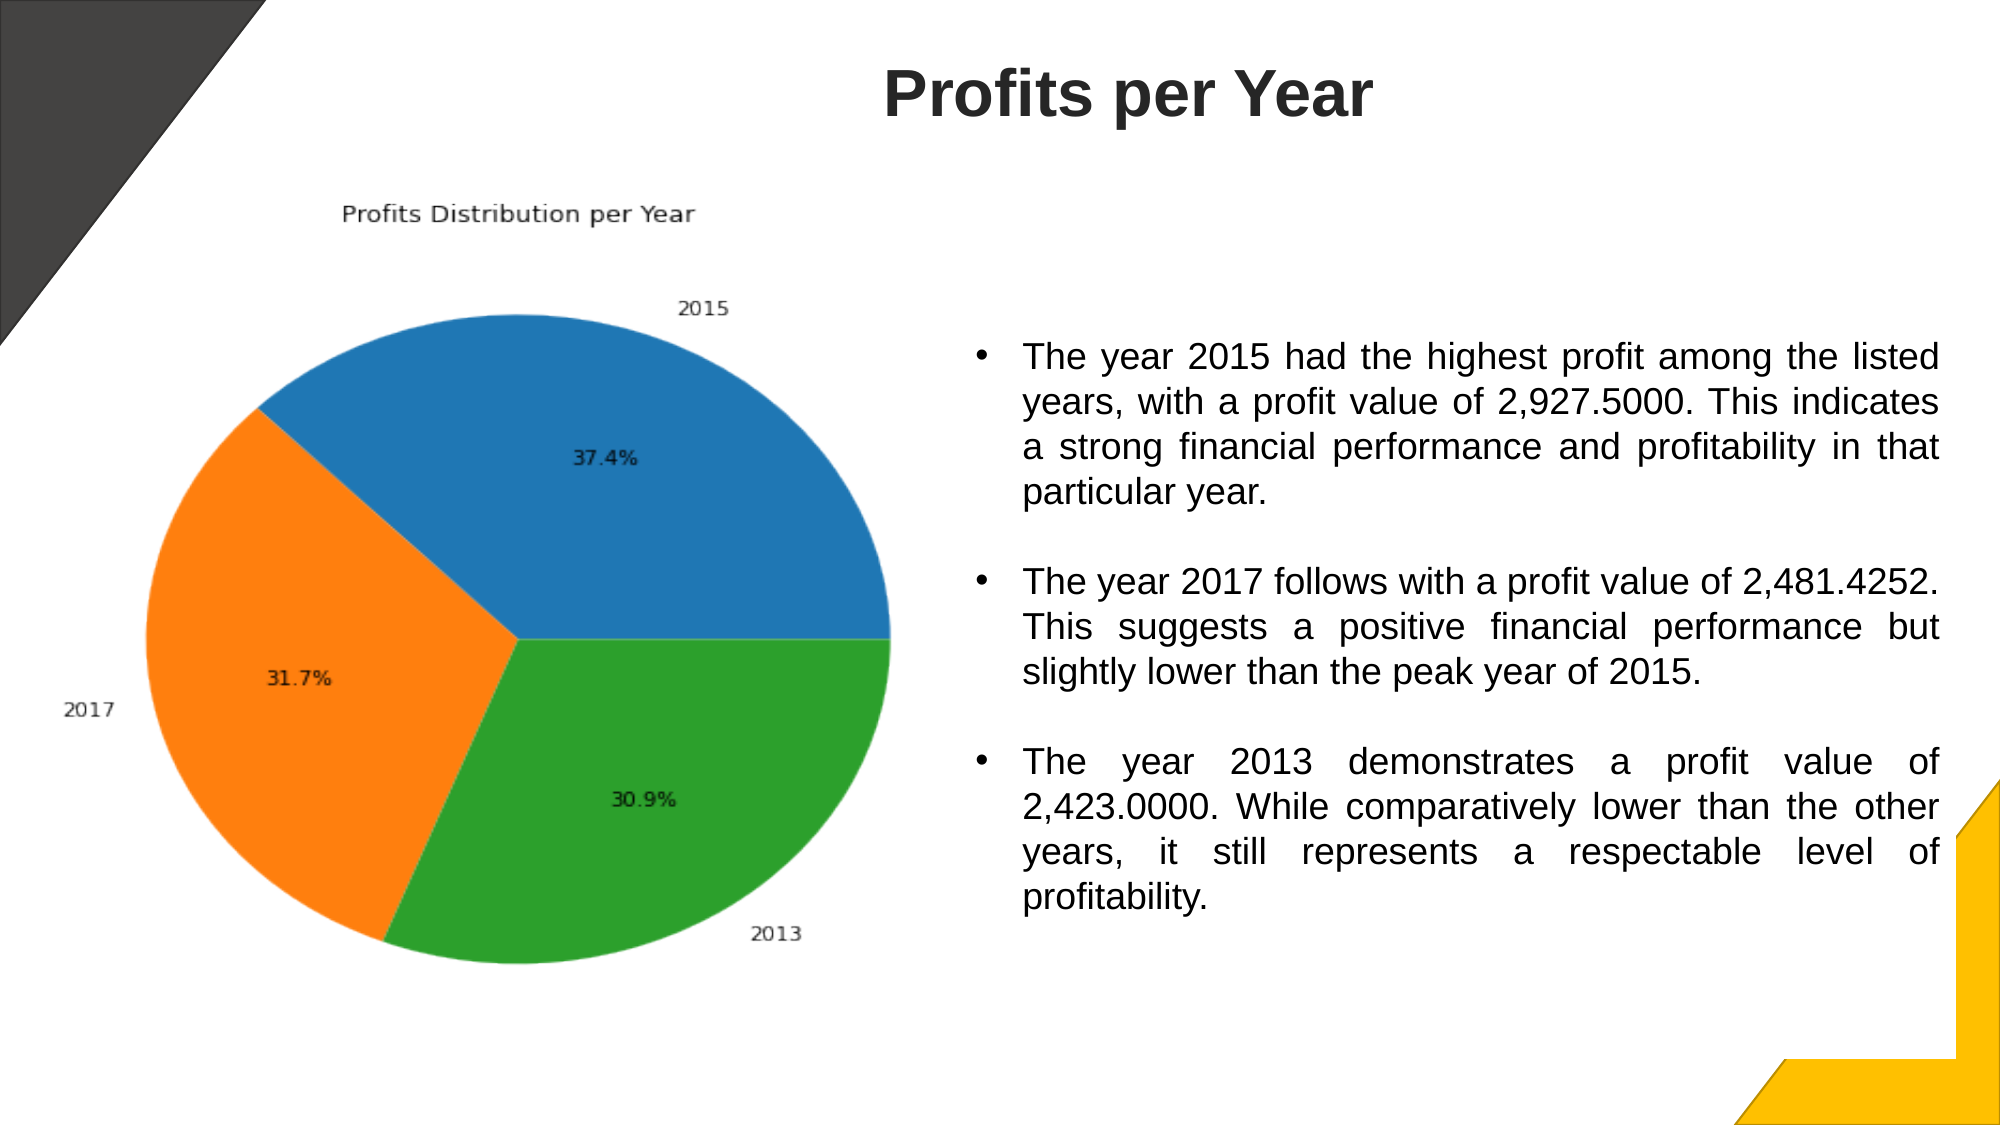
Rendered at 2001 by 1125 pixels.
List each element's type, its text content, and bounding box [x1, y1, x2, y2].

text_box [1733, 778, 2000, 1125]
text_box [0, 0, 267, 346]
picture [38, 191, 1000, 1059]
list Profits per Year [276, 35, 1983, 155]
text_box The year 2015 had the highest profit among the listed years, with a profit value of 2,927.5000. This indicates a strong financial performance and profitability in that particular year. The year 2017 follows with a profit value of 2,481.4252. This suggests a positive financial performance but slightly lower than the peak year of 2015. The year 2013 demonstrates a profit value of 2,423.0000. While comparatively lower than the other years, it still represents a respectable level of profitability. [960, 190, 1956, 1059]
